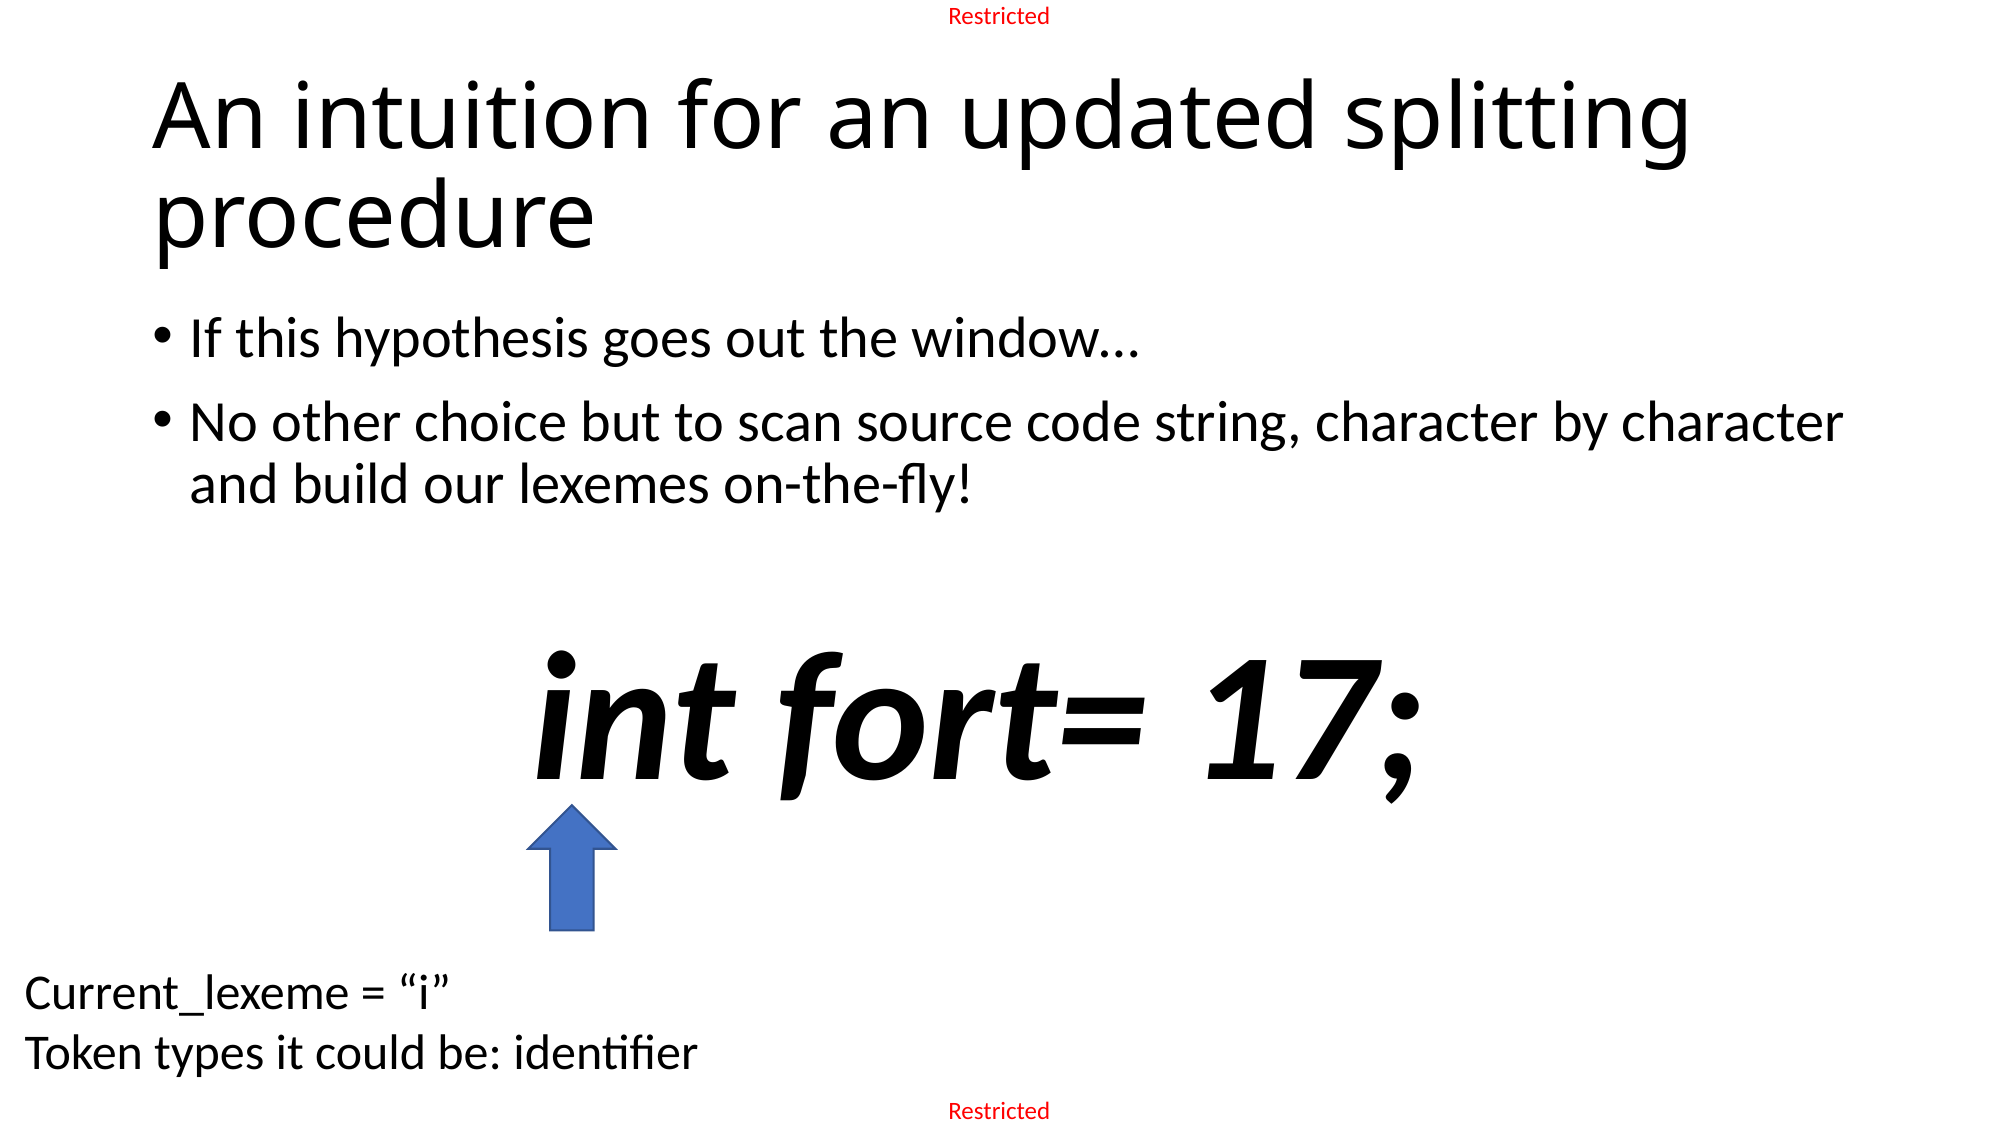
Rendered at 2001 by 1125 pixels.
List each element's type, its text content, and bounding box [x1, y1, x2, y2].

text_box [525, 803, 618, 932]
text_box Current_lexeme = “i” Token types it could be: identifier [9, 952, 871, 1088]
list If this hypothesis goes out the window… No other choice but to scan source code string, character by character and build our lexemes on-the-fly! int fort= 17; [137, 299, 1863, 1014]
title An intuition for an updated splitting procedure [137, 59, 1931, 278]
